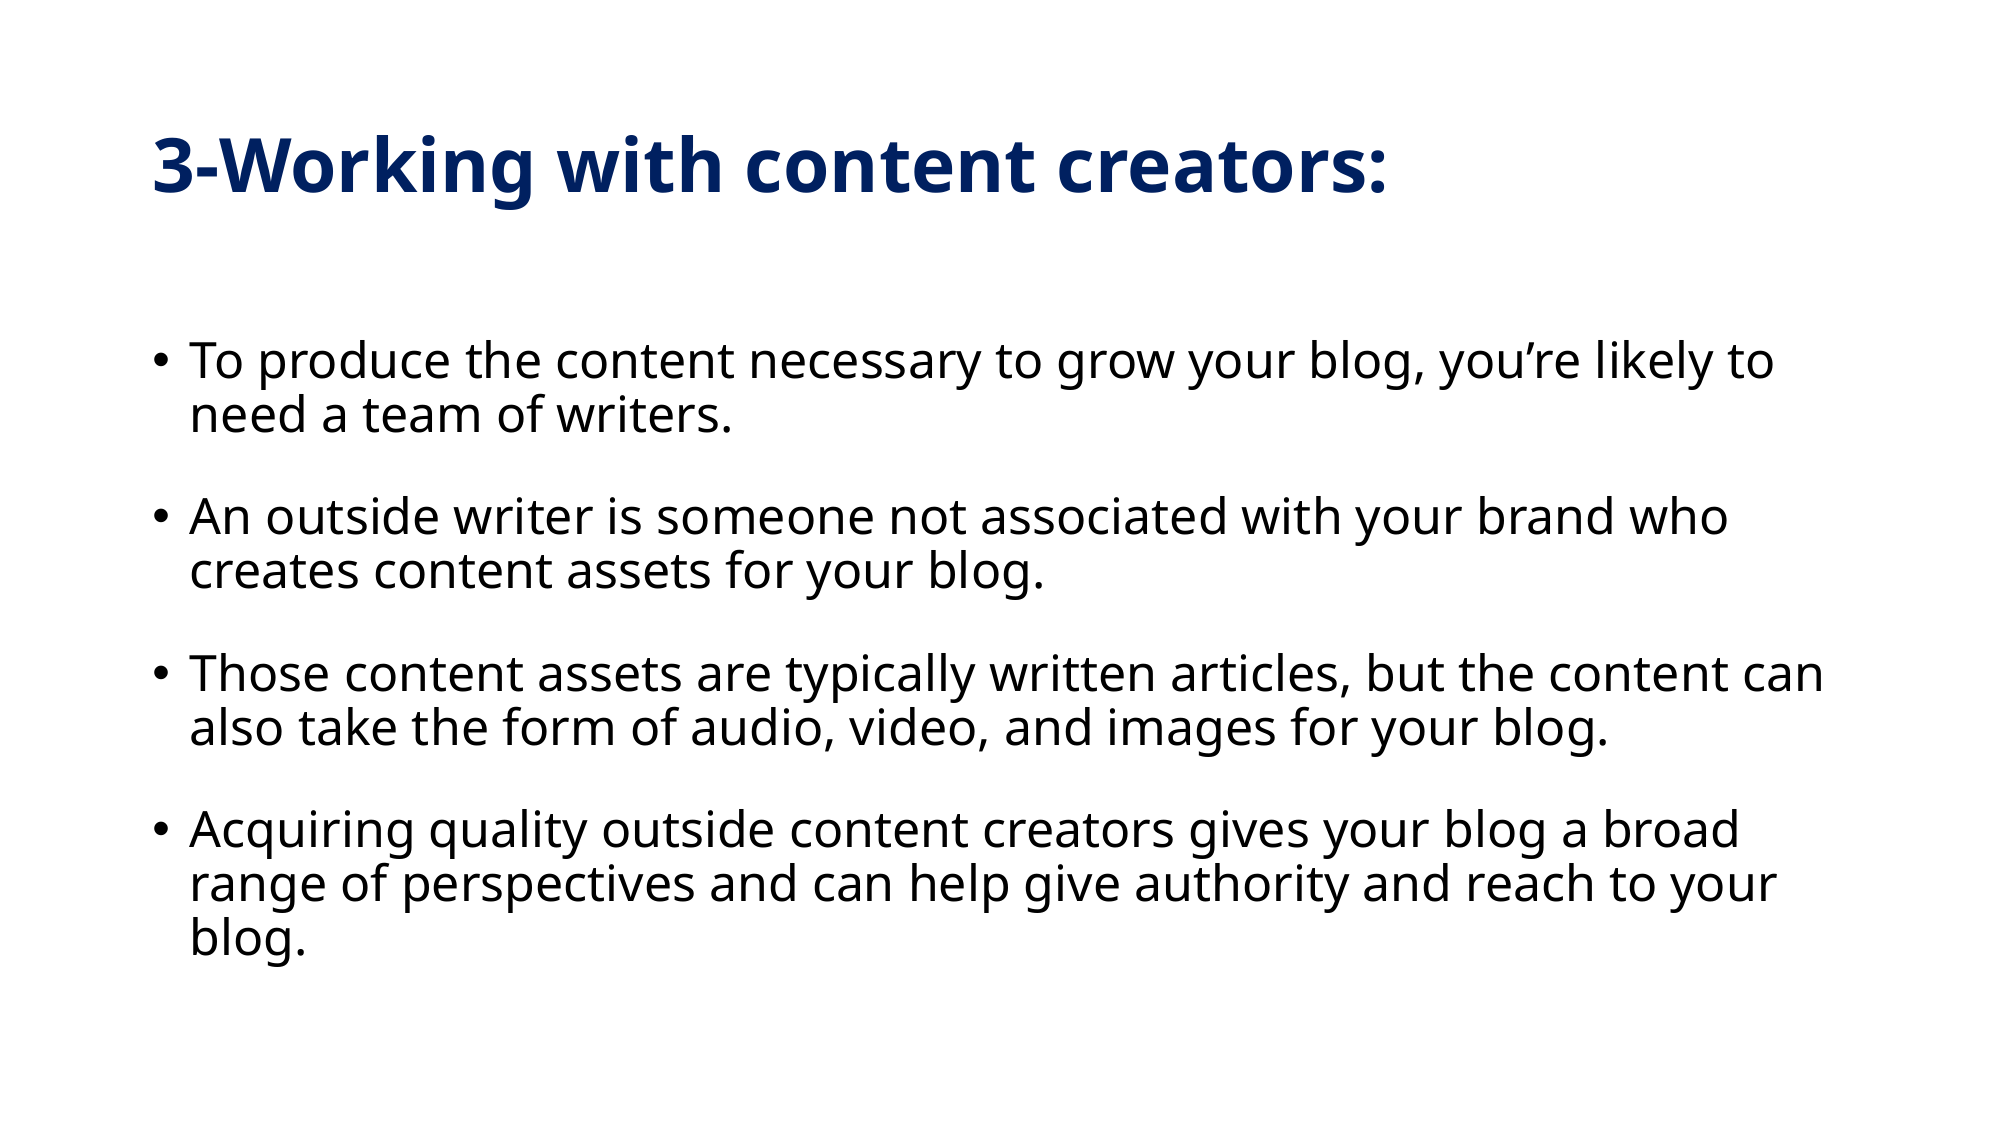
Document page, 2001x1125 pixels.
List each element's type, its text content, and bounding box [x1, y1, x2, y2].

list To produce the content necessary to grow your blog, you’re likely to need a team of writers. An outside writer is someone not associated with your brand who creates content assets for your blog. Those content assets are typically written articles, but the content can also take the form of audio, video, and images for your blog. Acquiring quality outside content creators gives your blog a broad range of perspectives and can help give authority and reach to your blog. [137, 299, 1863, 1014]
title 3-Working with content creators: [137, 59, 1863, 278]
